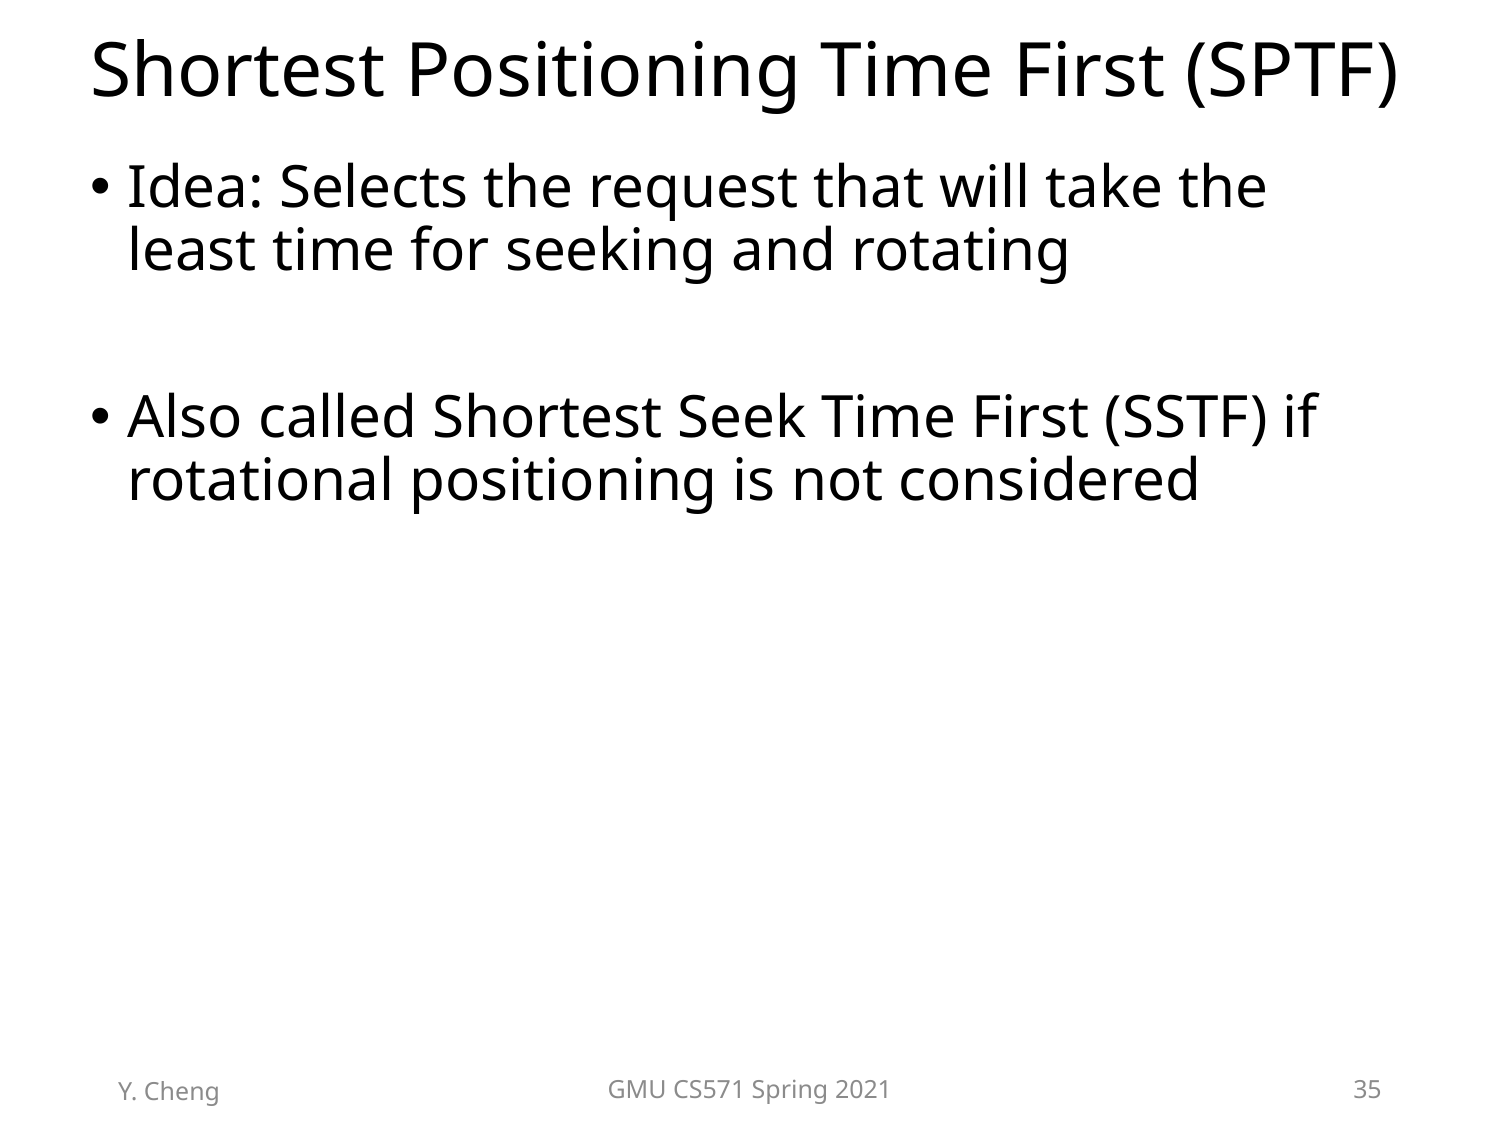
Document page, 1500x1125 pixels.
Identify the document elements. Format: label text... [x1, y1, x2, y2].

list Idea: Selects the request that will take the least time for seeking and rotating Also called Shortest Seek Time First (SSTF) if rotational positioning is not considered [75, 149, 1425, 563]
footer GMU CS571 Spring 2021 [496, 1060, 1004, 1121]
slide_number Y. Cheng [103, 1060, 441, 1121]
slide_number 35 [1059, 1060, 1397, 1121]
title Shortest Positioning Time First (SPTF) [75, 0, 1425, 149]
